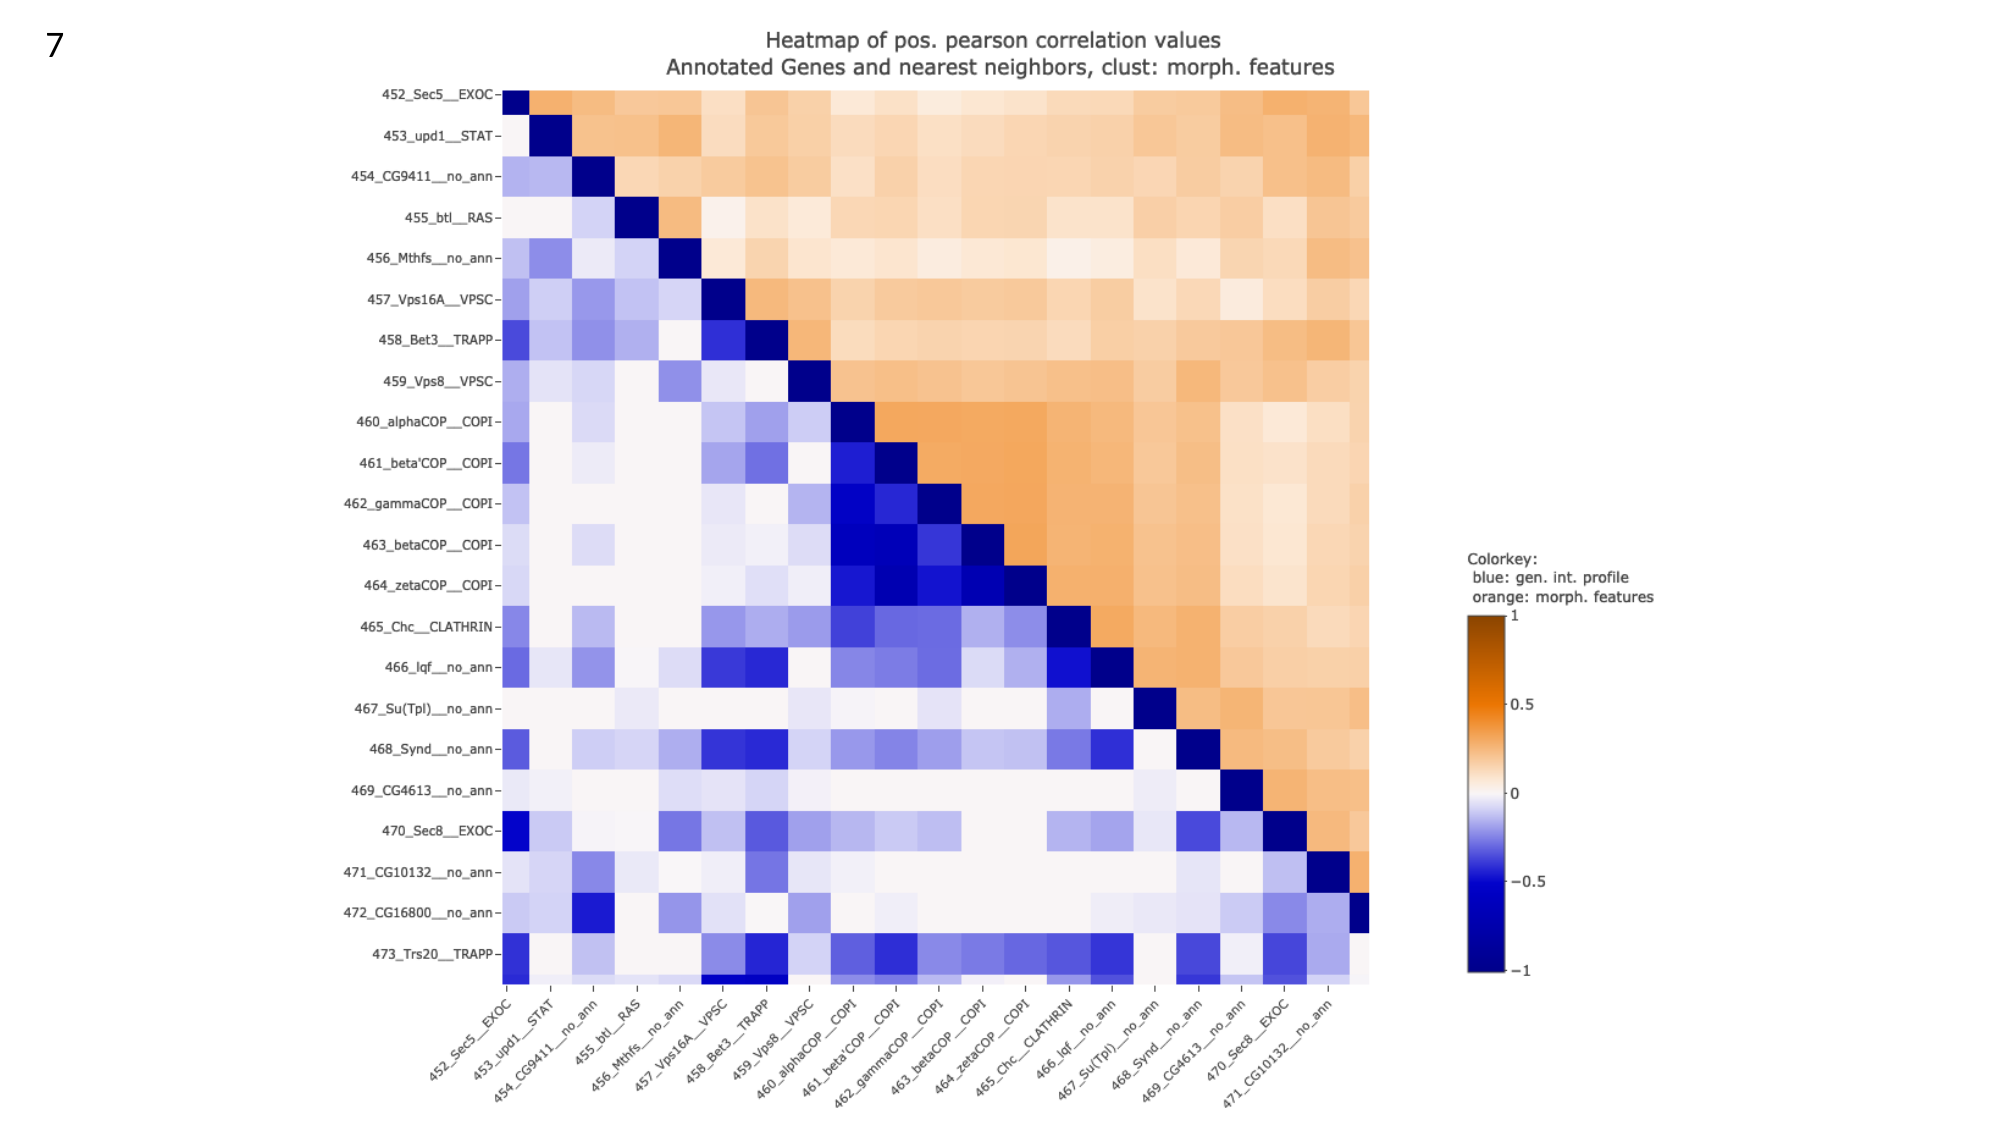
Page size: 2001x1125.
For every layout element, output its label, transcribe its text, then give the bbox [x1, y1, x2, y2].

picture [328, 0, 1672, 1125]
text_box 7 [30, 12, 80, 73]
